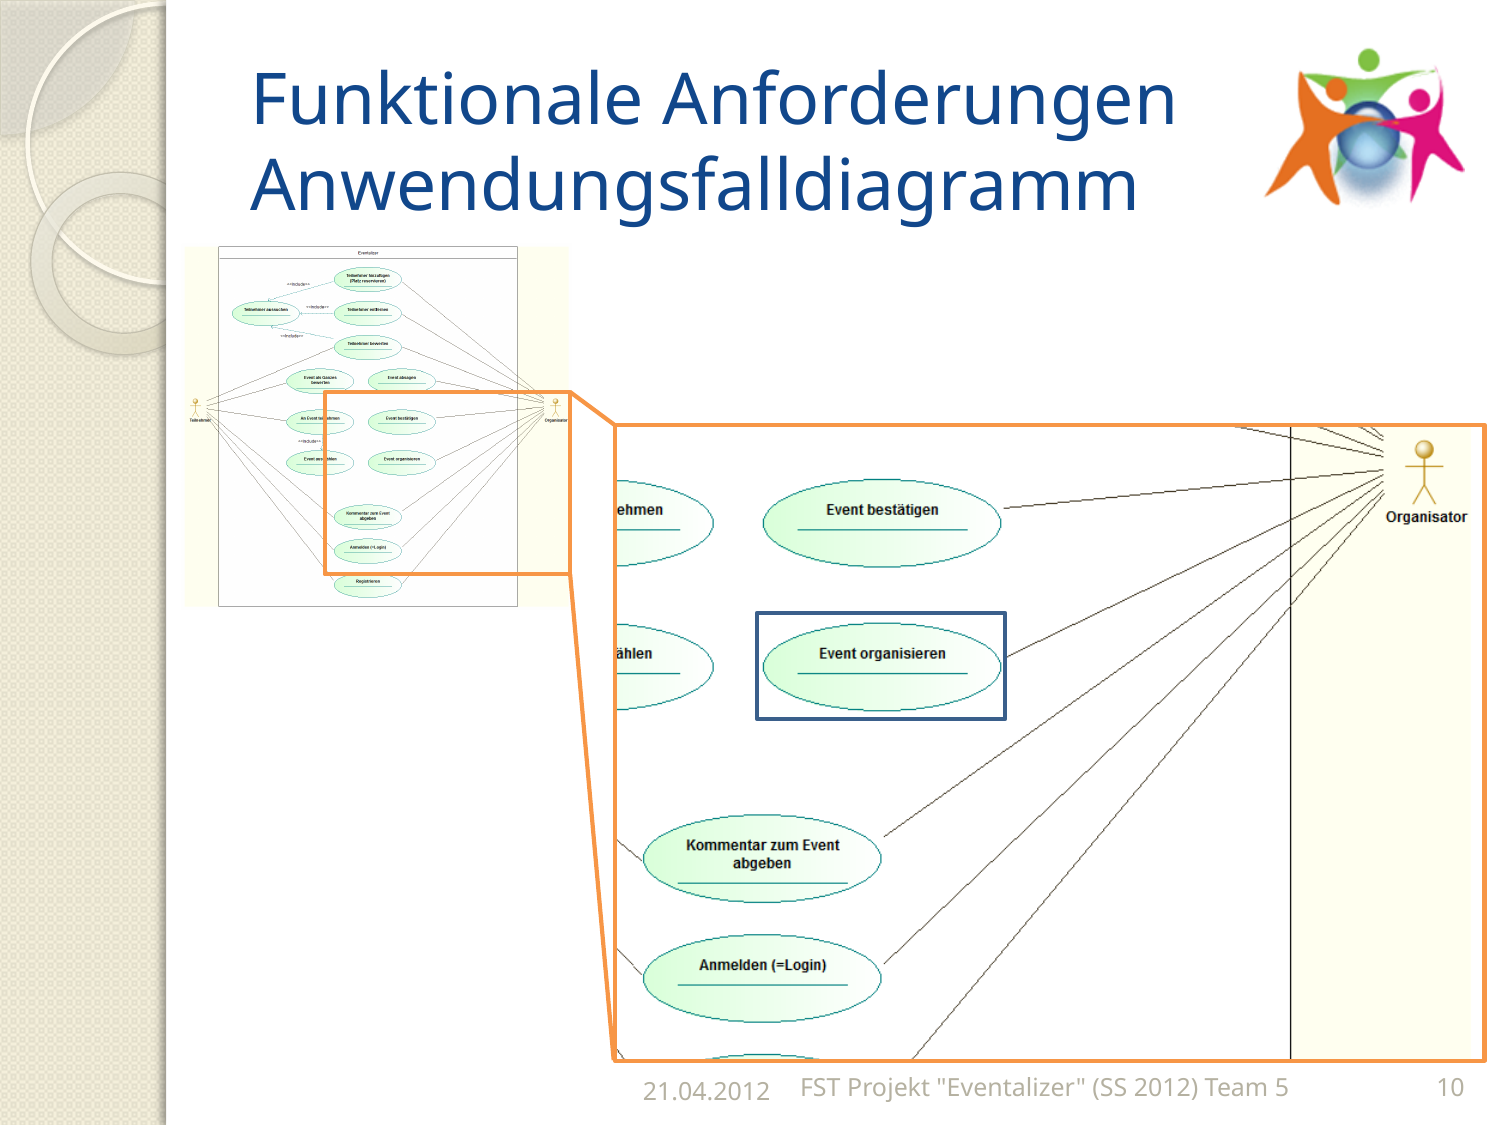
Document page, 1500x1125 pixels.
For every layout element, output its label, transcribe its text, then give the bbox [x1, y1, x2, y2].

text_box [569, 391, 618, 427]
slide_number 10 [1413, 1065, 1488, 1113]
picture [616, 426, 1483, 1059]
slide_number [435, 1034, 785, 1113]
picture [181, 243, 572, 610]
title Funktionale Anforderungen Anwendungsfalldiagramm [235, 45, 1466, 233]
footer FST Projekt "Eventalizer" (SS 2012) Team 5 [785, 1071, 1413, 1113]
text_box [569, 574, 614, 1061]
